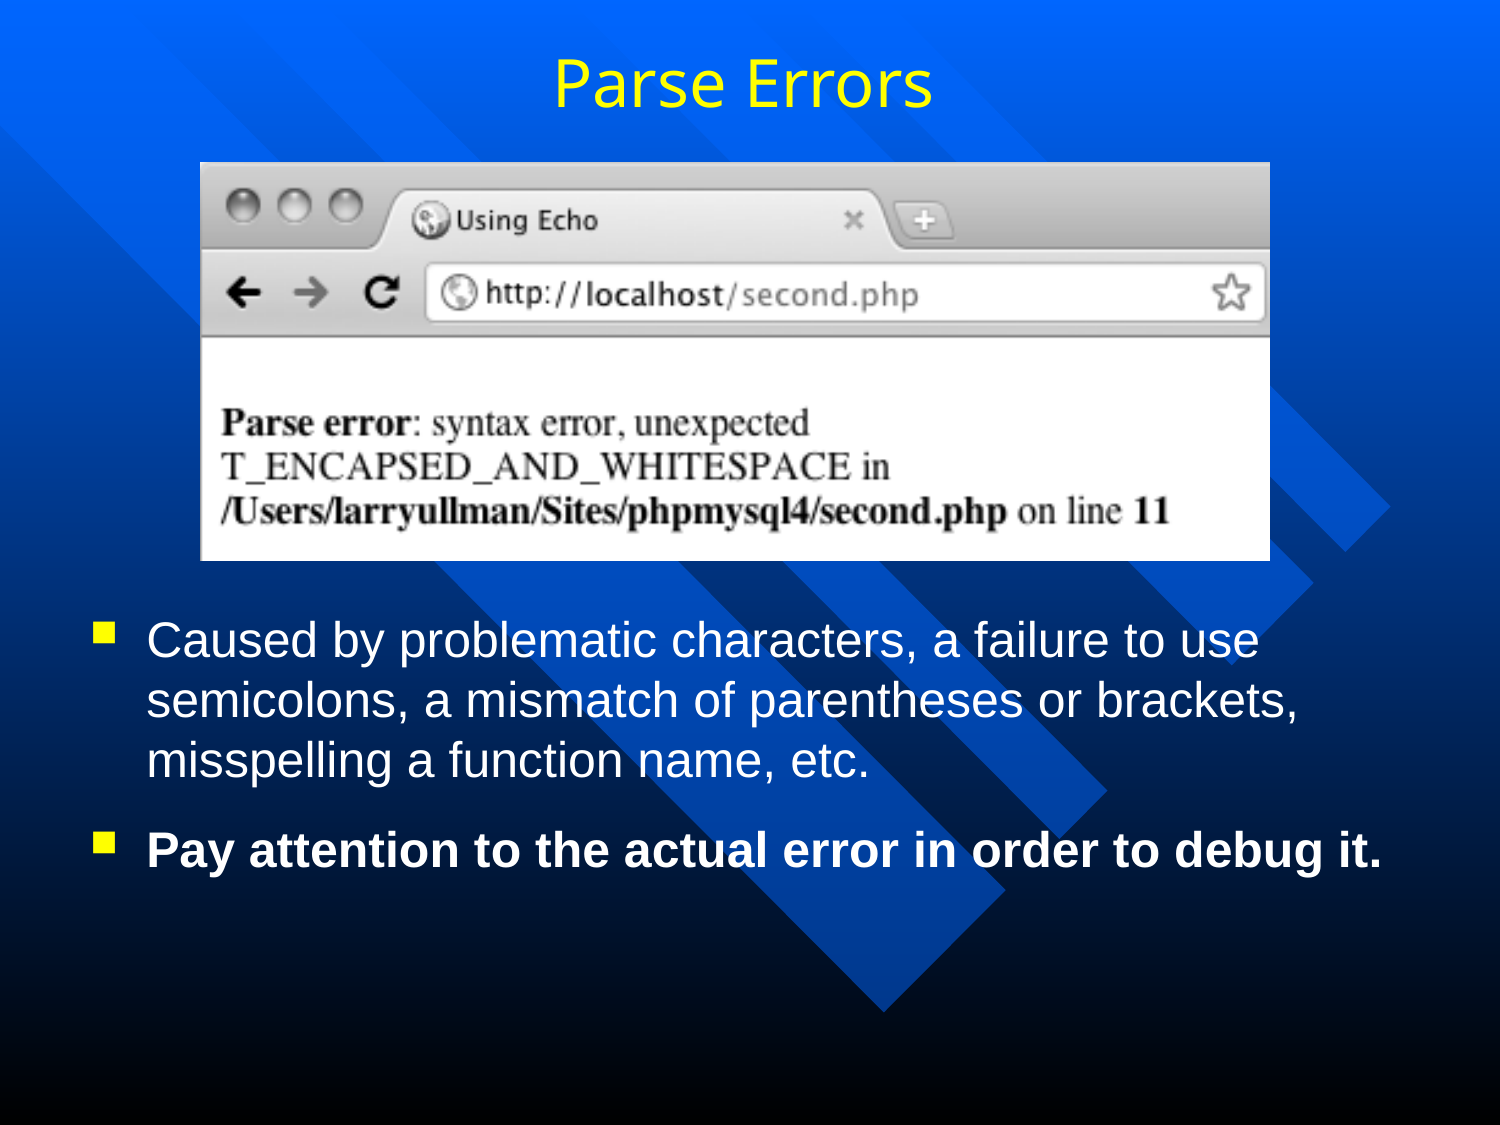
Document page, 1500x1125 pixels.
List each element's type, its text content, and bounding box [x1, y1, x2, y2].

picture [199, 162, 1270, 561]
title Parse Errors [137, 43, 1350, 119]
list Caused by problematic characters, a failure to use semicolons, a mismatch of parentheses or brackets, misspelling a function name, etc. Pay attention to the actual error in order to debug it. [75, 600, 1425, 938]
